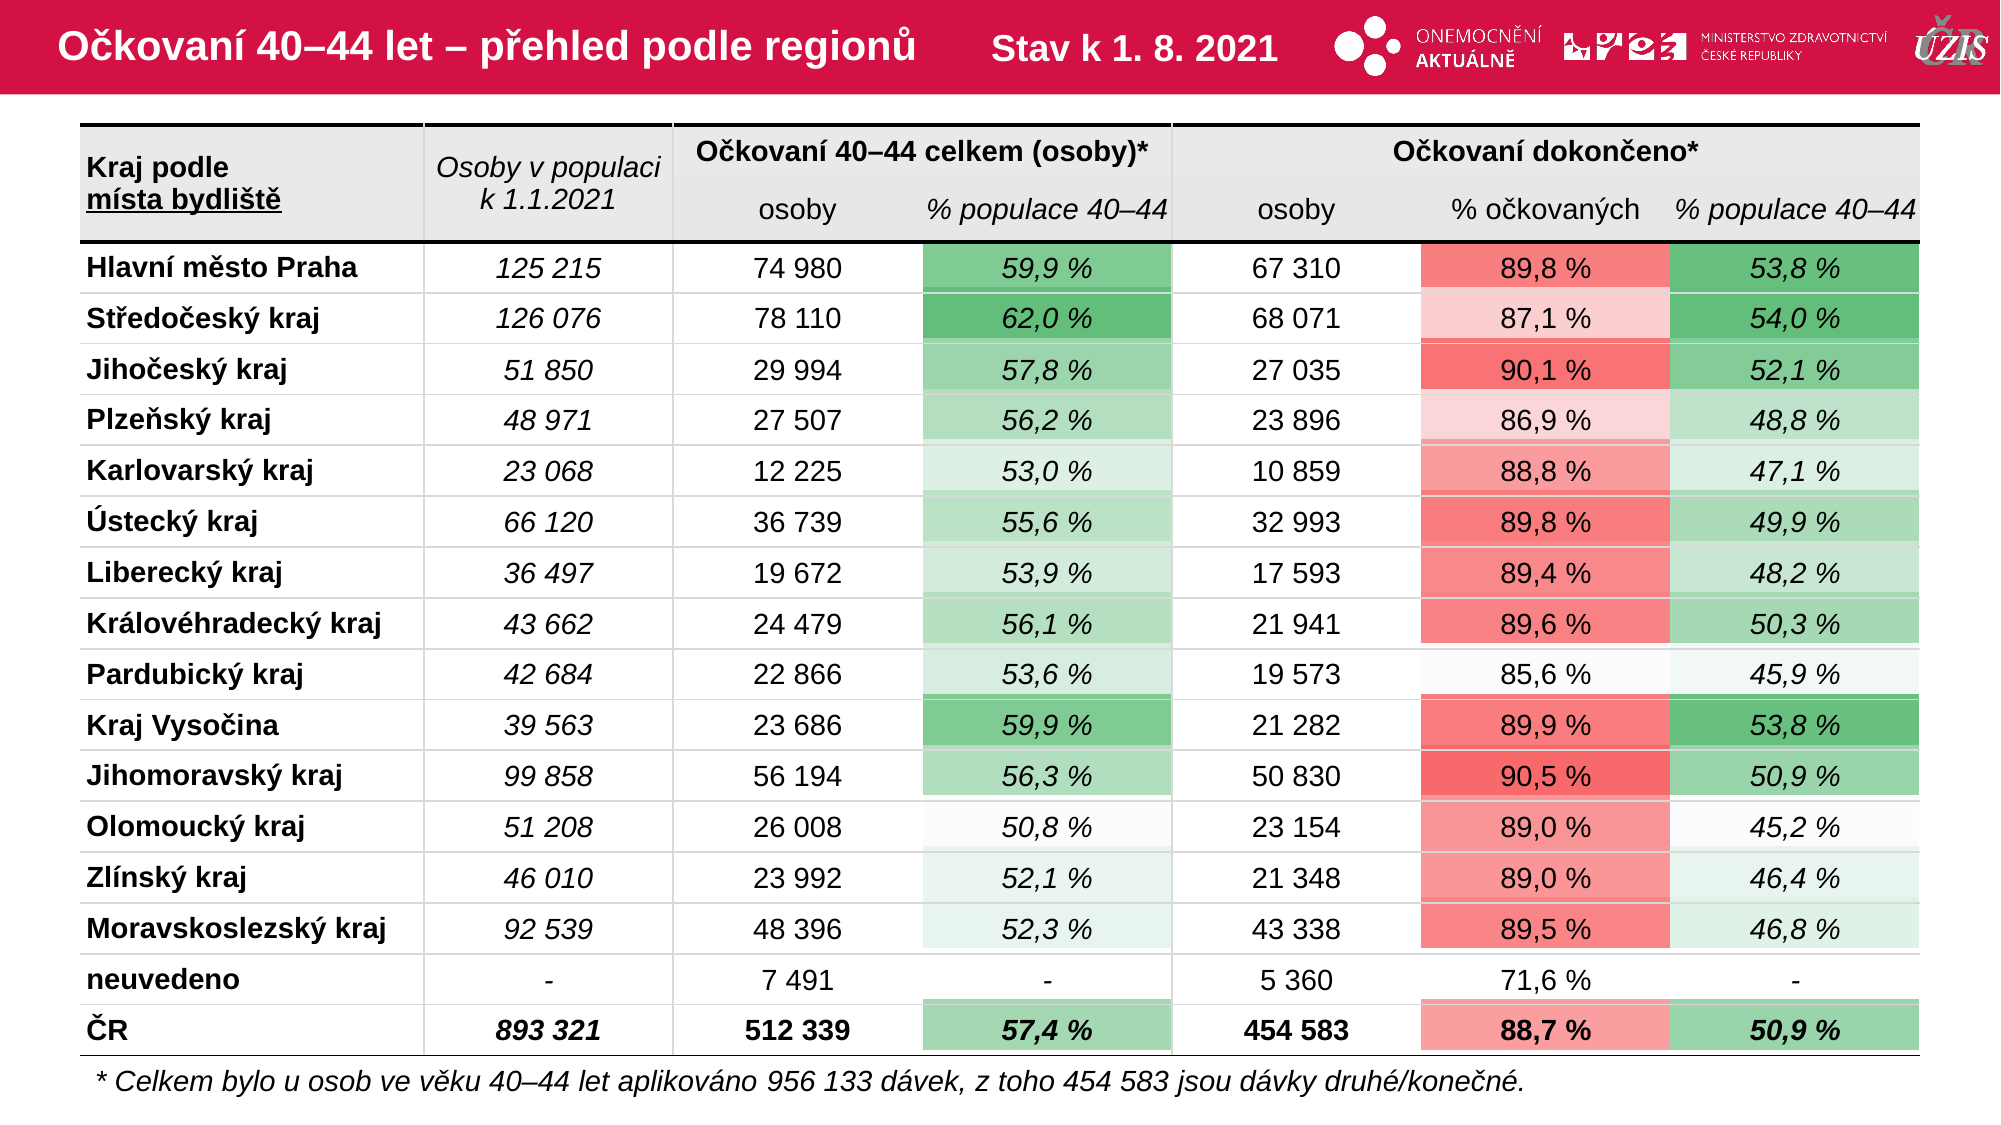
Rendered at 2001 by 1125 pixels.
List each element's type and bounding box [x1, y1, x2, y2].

table_cell [674, 955, 1171, 1004]
table_cell [1173, 294, 1920, 343]
table_cell [1173, 599, 1920, 648]
table_cell [674, 599, 1171, 648]
table_header [674, 127, 1171, 176]
text_box [976, 16, 1421, 77]
table_cell [674, 1005, 1171, 1055]
table_cell [1173, 446, 1920, 495]
table_cell [674, 395, 1171, 444]
table_cell [1173, 244, 1920, 292]
table_cell [674, 802, 1171, 851]
table_cell [425, 599, 672, 648]
table_cell [80, 700, 423, 749]
table_cell [425, 904, 672, 953]
table_cell [425, 497, 672, 546]
table_header [80, 127, 423, 240]
table_cell [674, 904, 1171, 953]
table_cell [1173, 497, 1920, 546]
table_cell [80, 446, 423, 495]
table_cell [674, 650, 1171, 699]
table_cell [425, 955, 672, 1004]
table_cell [80, 497, 423, 546]
text_box [80, 1055, 1871, 1105]
table_cell [1173, 802, 1920, 851]
table_cell [80, 395, 423, 444]
table_cell [80, 650, 423, 699]
table_cell [80, 751, 423, 800]
table_cell [1173, 700, 1920, 749]
table_cell [425, 244, 672, 292]
table_header [425, 127, 672, 240]
table_cell [425, 650, 672, 699]
table_cell [1173, 395, 1920, 444]
picture [1421, 16, 1542, 76]
table_cell [674, 751, 1171, 800]
table_cell [425, 853, 672, 902]
table_cell [1173, 176, 1920, 240]
table_cell [1173, 853, 1920, 902]
table_cell [674, 548, 1171, 597]
table_cell [80, 853, 423, 902]
table_cell [80, 244, 423, 292]
table_cell [674, 244, 1171, 292]
picture [1563, 31, 1888, 60]
table_cell [1173, 751, 1920, 800]
table_cell [674, 853, 1171, 902]
table_cell [80, 294, 423, 343]
title [42, 0, 1262, 95]
table_cell [674, 294, 1171, 343]
table_cell [80, 955, 423, 1004]
table_cell [1173, 904, 1920, 953]
table_cell [674, 176, 1171, 240]
table_cell [425, 294, 672, 343]
table_cell [425, 446, 672, 495]
table_cell [425, 395, 672, 444]
table_cell [674, 700, 1171, 749]
table_cell [674, 497, 1171, 546]
table_cell [80, 802, 423, 851]
table_cell [1173, 955, 1920, 1004]
table_cell [1173, 344, 1920, 394]
table_cell [674, 344, 1171, 394]
table_cell [425, 548, 672, 597]
table_cell [425, 802, 672, 851]
table_cell [1173, 650, 1920, 699]
table_cell [425, 1005, 672, 1055]
table_cell [425, 700, 672, 749]
table_cell [80, 904, 423, 953]
table_cell [674, 446, 1171, 495]
table_cell [80, 1005, 423, 1055]
table_cell [1173, 548, 1920, 597]
table_cell [80, 344, 423, 394]
table_cell [1173, 1005, 1920, 1055]
table_cell [80, 599, 423, 648]
picture [1915, 15, 1989, 66]
table_cell [80, 548, 423, 597]
table_cell [425, 751, 672, 800]
table_cell [425, 344, 672, 394]
table_header [1173, 127, 1920, 176]
